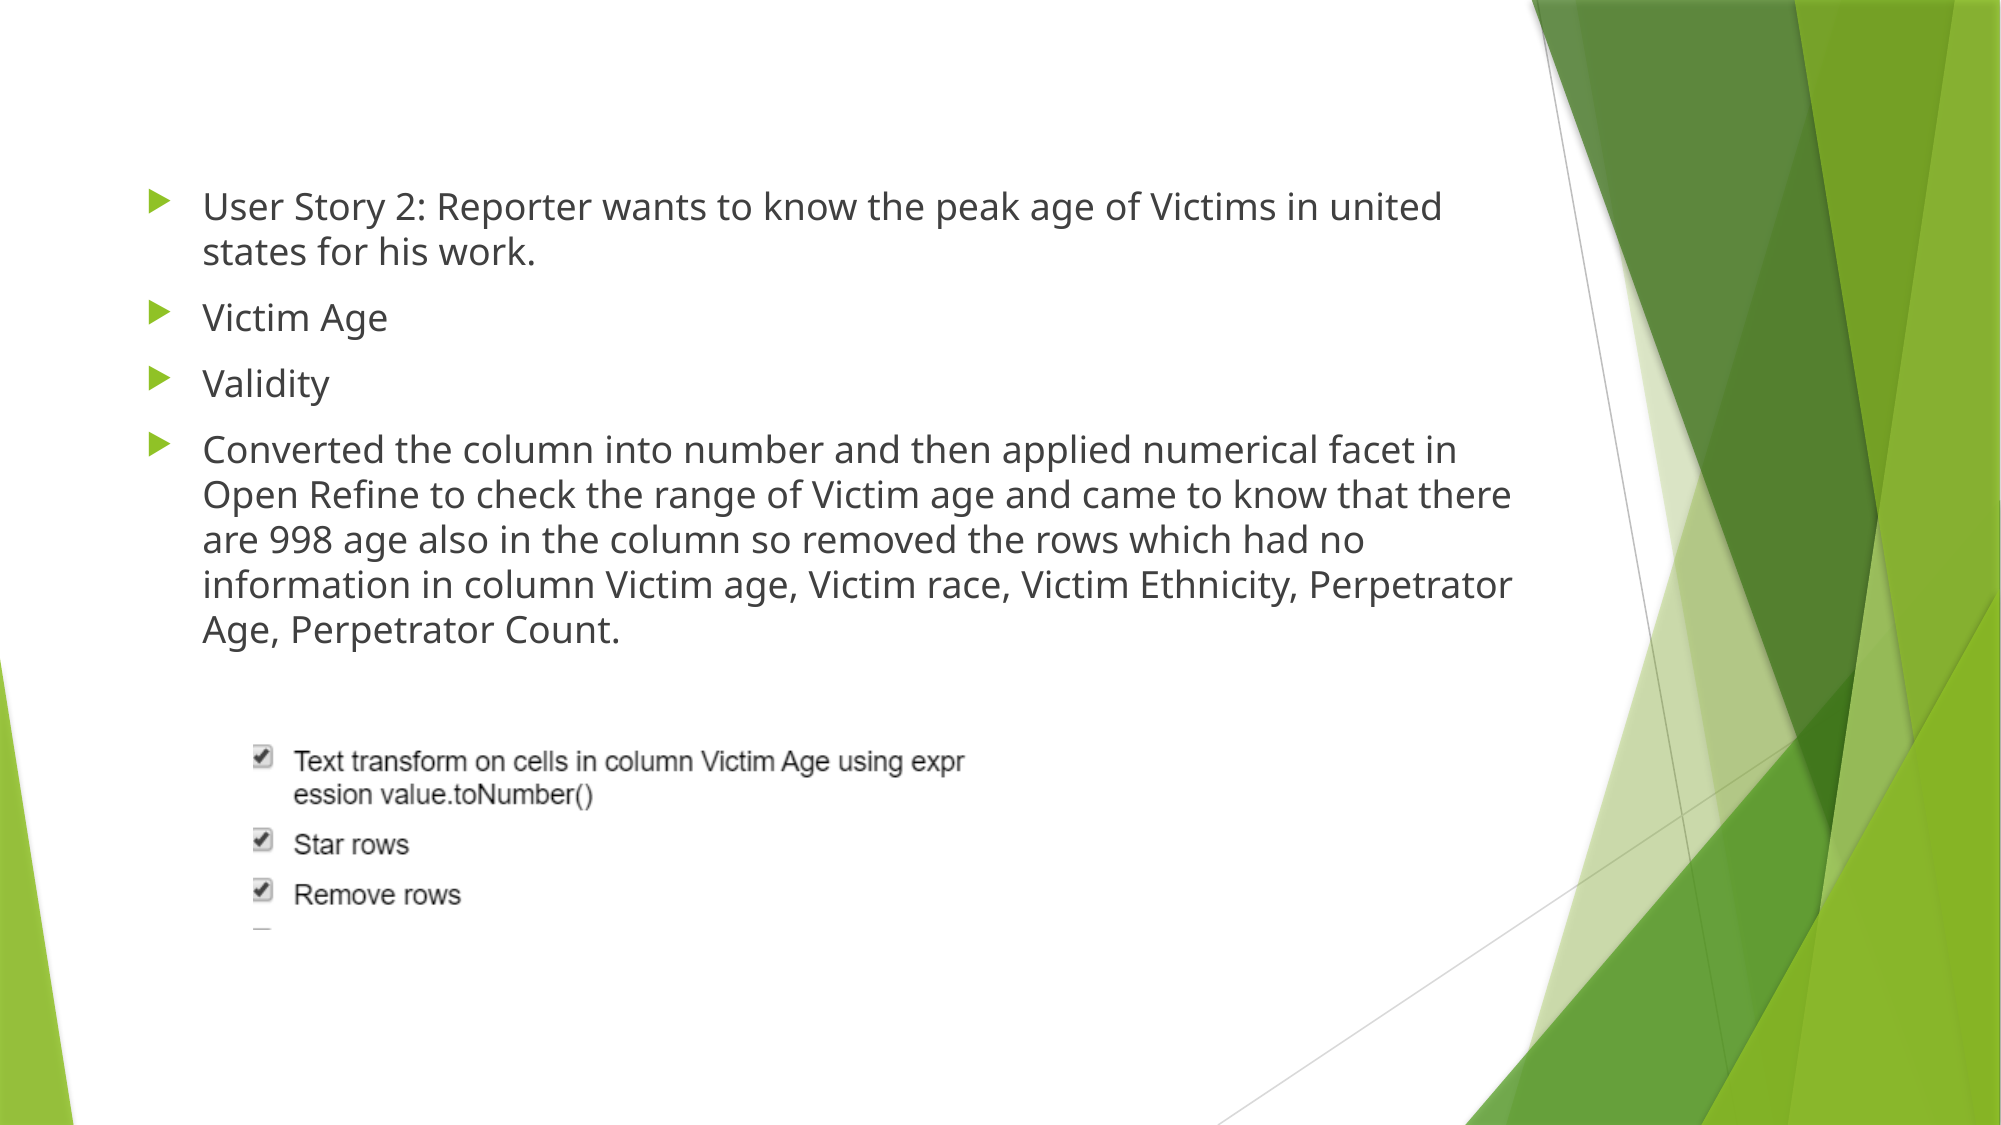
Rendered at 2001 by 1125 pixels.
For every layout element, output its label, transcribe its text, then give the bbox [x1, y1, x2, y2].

list User Story 2: Reporter wants to know the peak age of Victims in united states for his work. Victim Age Validity Converted the column into number and then applied numerical facet in Open Refine to check the range of Victim age and came to know that there are 998 age also in the column so removed the rows which had no information in column Victim age, Victim race, Victim Ethnicity, Perpetrator Age, Perpetrator Count. [131, 175, 1542, 813]
picture [253, 728, 970, 930]
